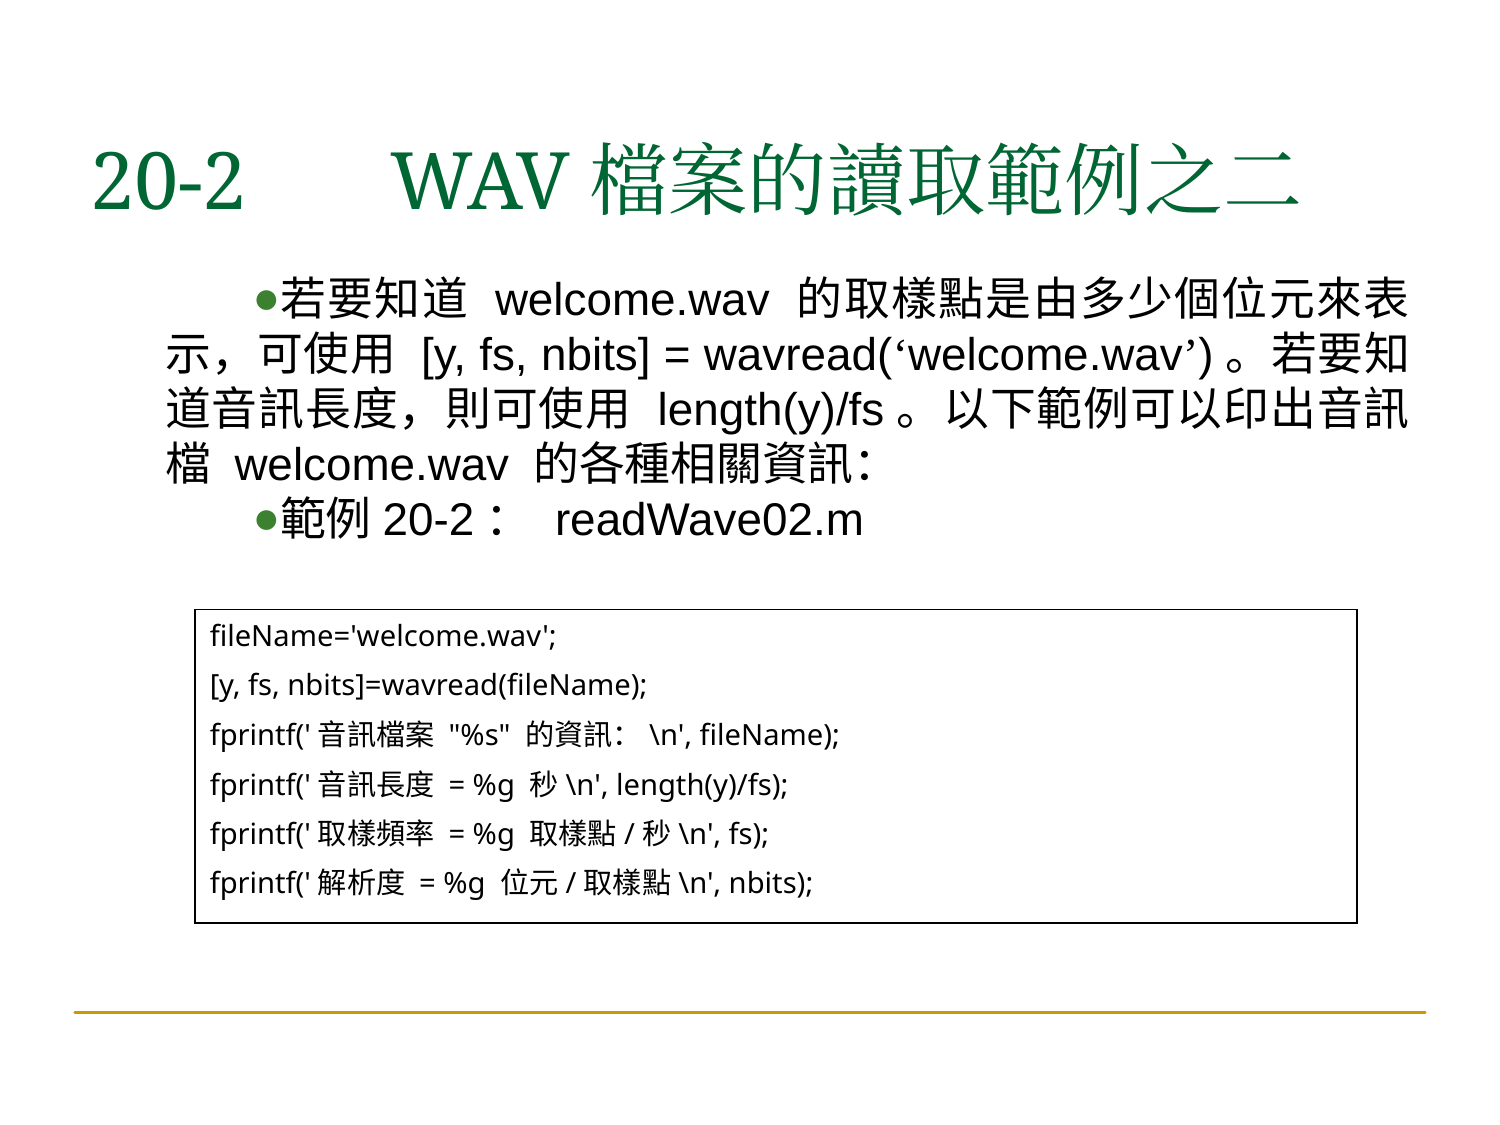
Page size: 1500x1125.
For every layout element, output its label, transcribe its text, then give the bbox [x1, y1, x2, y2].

text_box fileName='welcome.wav'; [y, fs, nbits]=wavread(fileName); fprintf('音訊檔案 "%s" 的資訊：\n', fileName); fprintf('音訊長度 = %g 秒\n', length(y)/fs); fprintf('取樣頻率 = %g 取樣點/秒\n', fs); fprintf('解析度 = %g 位元/取樣點\n', nbits); [194, 609, 1358, 923]
title 20-2 WAV檔案的讀取範例之二 [75, 45, 1425, 233]
list 若要知道 welcome.wav 的取樣點是由多少個位元來表示，可使用 [y, fs, nbits] = wavread(‘welcome.wav’)。若要知道音訊長度，則可使用 length(y)/fs。以下範例可以印出音訊檔 welcome.wav 的各種相關資訊： 範例20-2： readWave02.m [75, 262, 1425, 1006]
